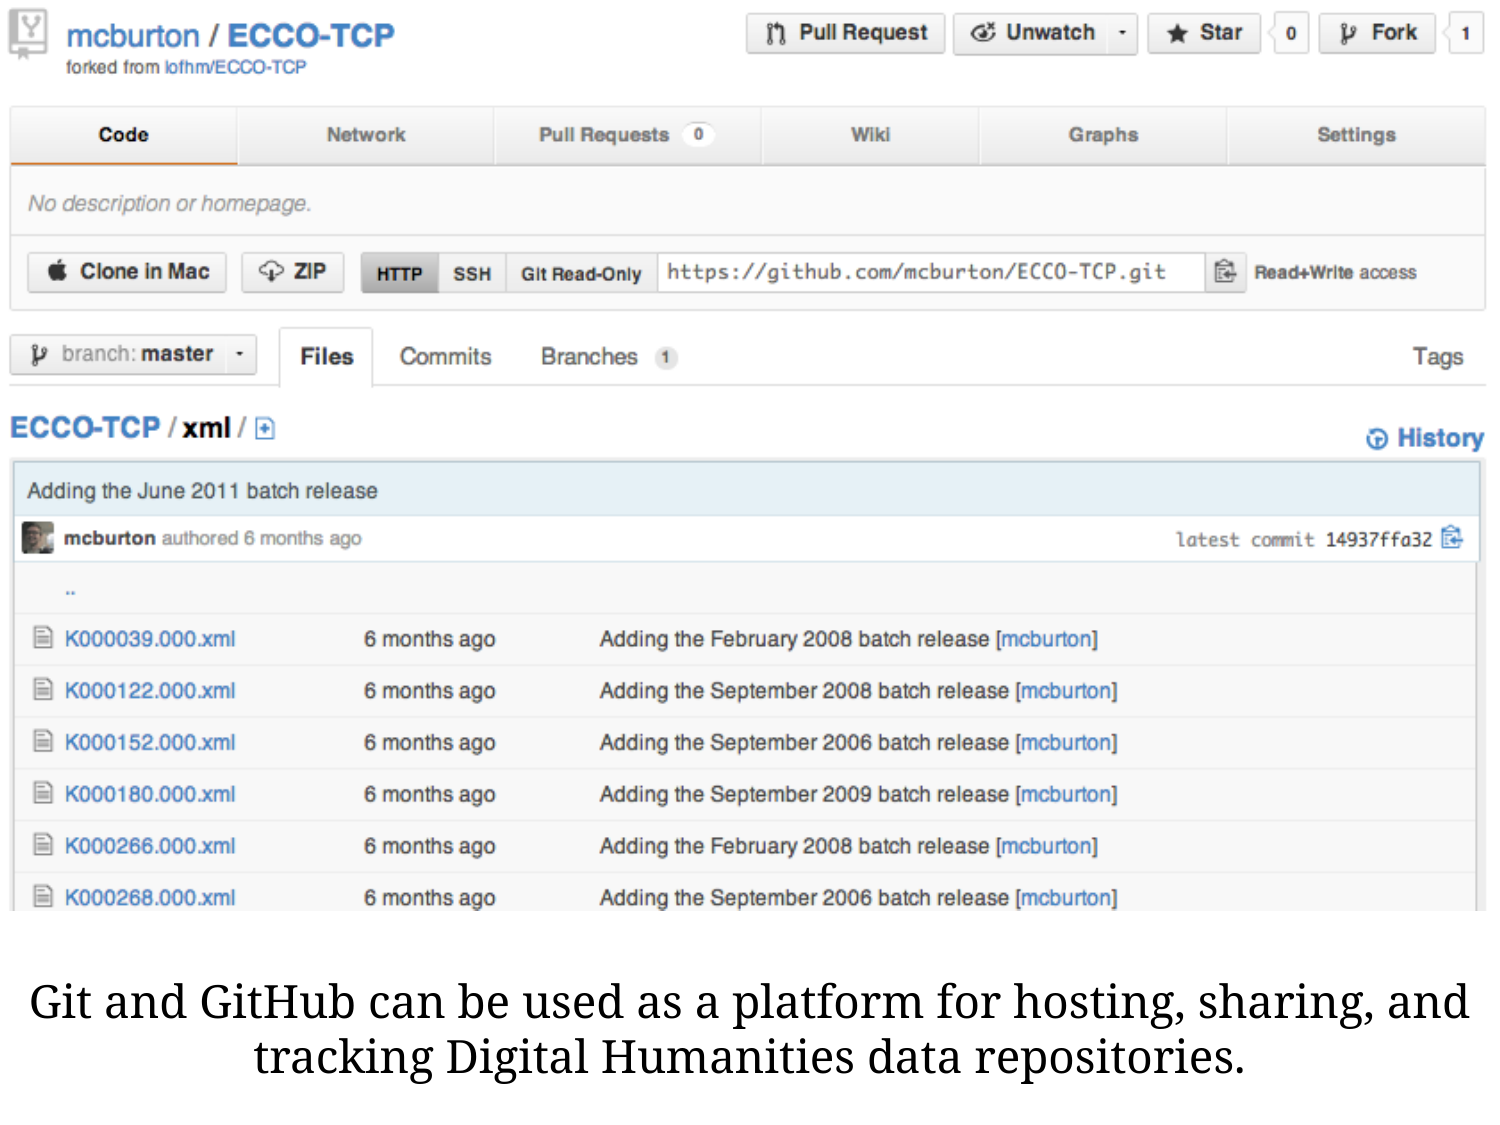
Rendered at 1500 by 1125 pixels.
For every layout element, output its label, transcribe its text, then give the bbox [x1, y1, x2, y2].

text_box [0, 0, 1499, 911]
text_box Git and GitHub can be used as a platform for hosting, sharing, and tracking Digital Humanities data repositories. [0, 958, 1500, 1098]
